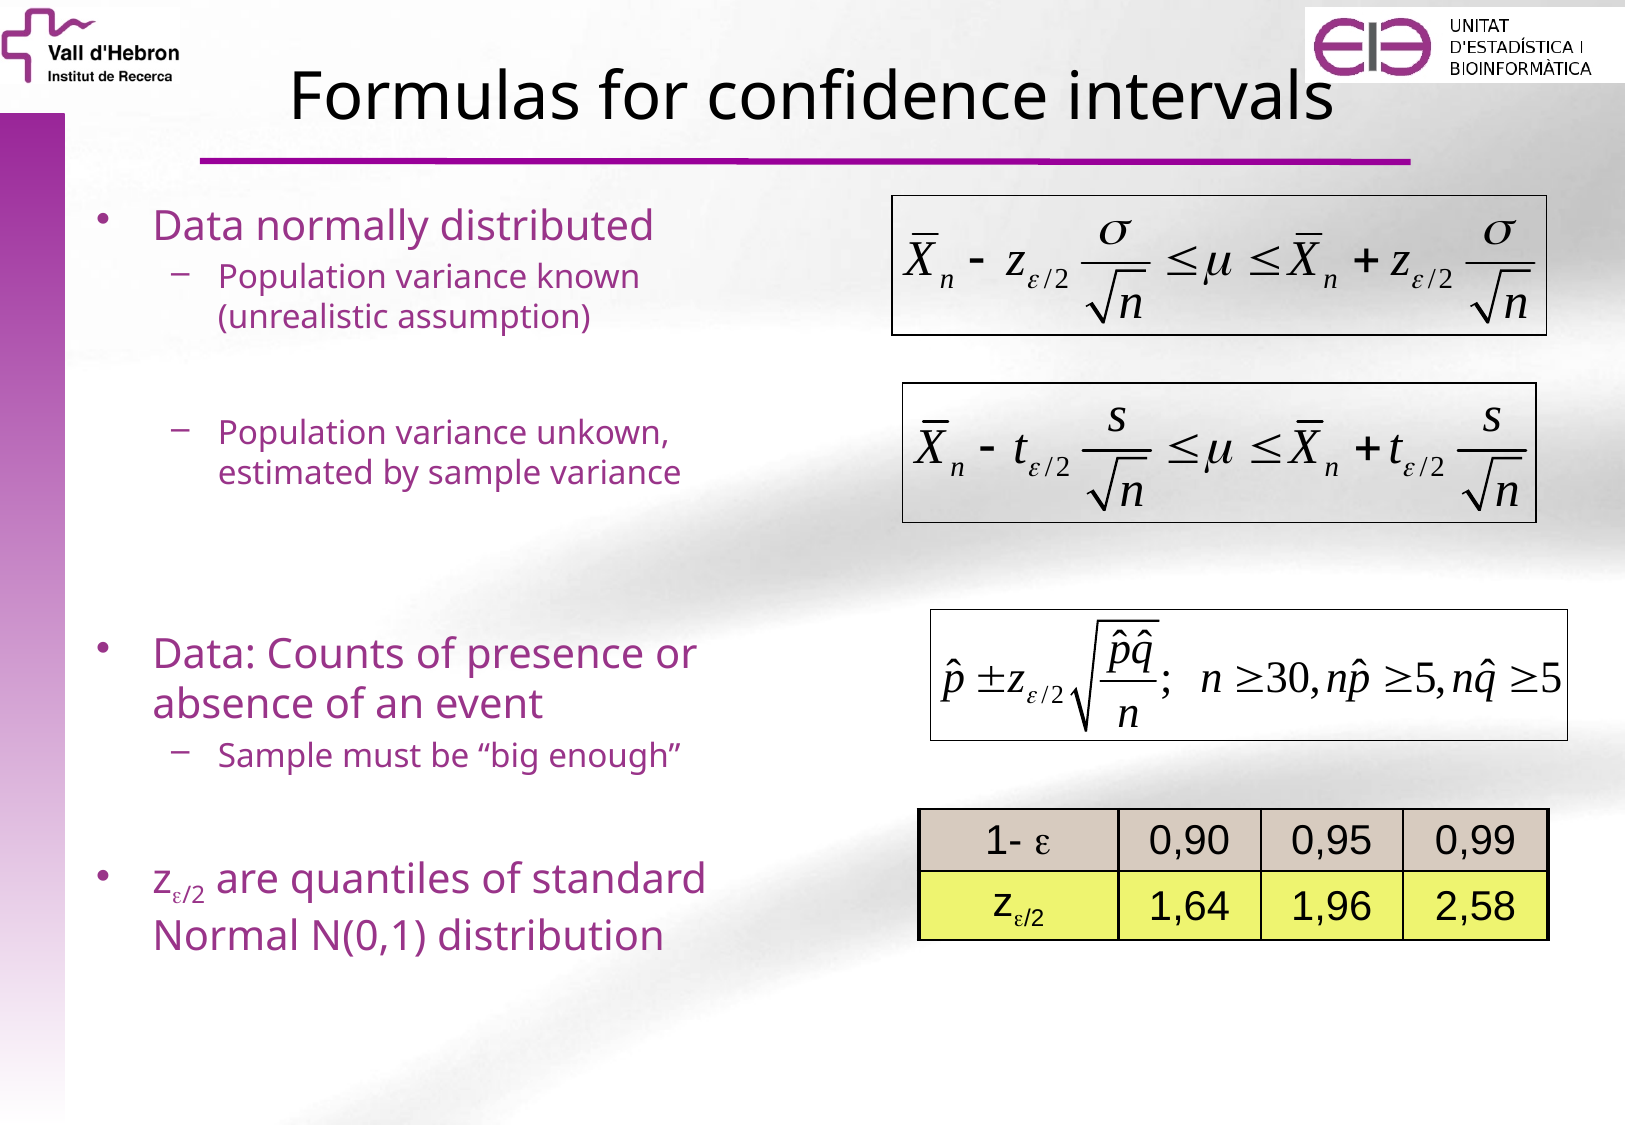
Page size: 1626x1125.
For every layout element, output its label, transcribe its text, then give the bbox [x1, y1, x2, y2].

table_header 0,95 [1262, 810, 1402, 870]
table_header 1-  [921, 810, 1117, 870]
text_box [892, 196, 1547, 335]
list Data normally distributed Population variance known (unrealistic assumption) Population variance unkown, estimated by sample variance Data: Counts of presence or absence of an event Sample must be “big enough” z/2 are quantiles of standard Normal N(0,1) distribution [81, 233, 777, 934]
table_cell 1,96 [1262, 872, 1402, 939]
table_cell 2,58 [1404, 872, 1546, 939]
table_header 0,90 [1120, 810, 1260, 870]
table_cell z/2 [921, 872, 1117, 939]
table_cell 1,64 [1120, 872, 1260, 939]
title Formulas for confidence intervals [81, 45, 1544, 233]
picture [0, 7, 180, 84]
table_header 0,99 [1404, 810, 1546, 870]
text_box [930, 609, 1569, 742]
picture [1305, 7, 1625, 83]
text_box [902, 383, 1536, 522]
